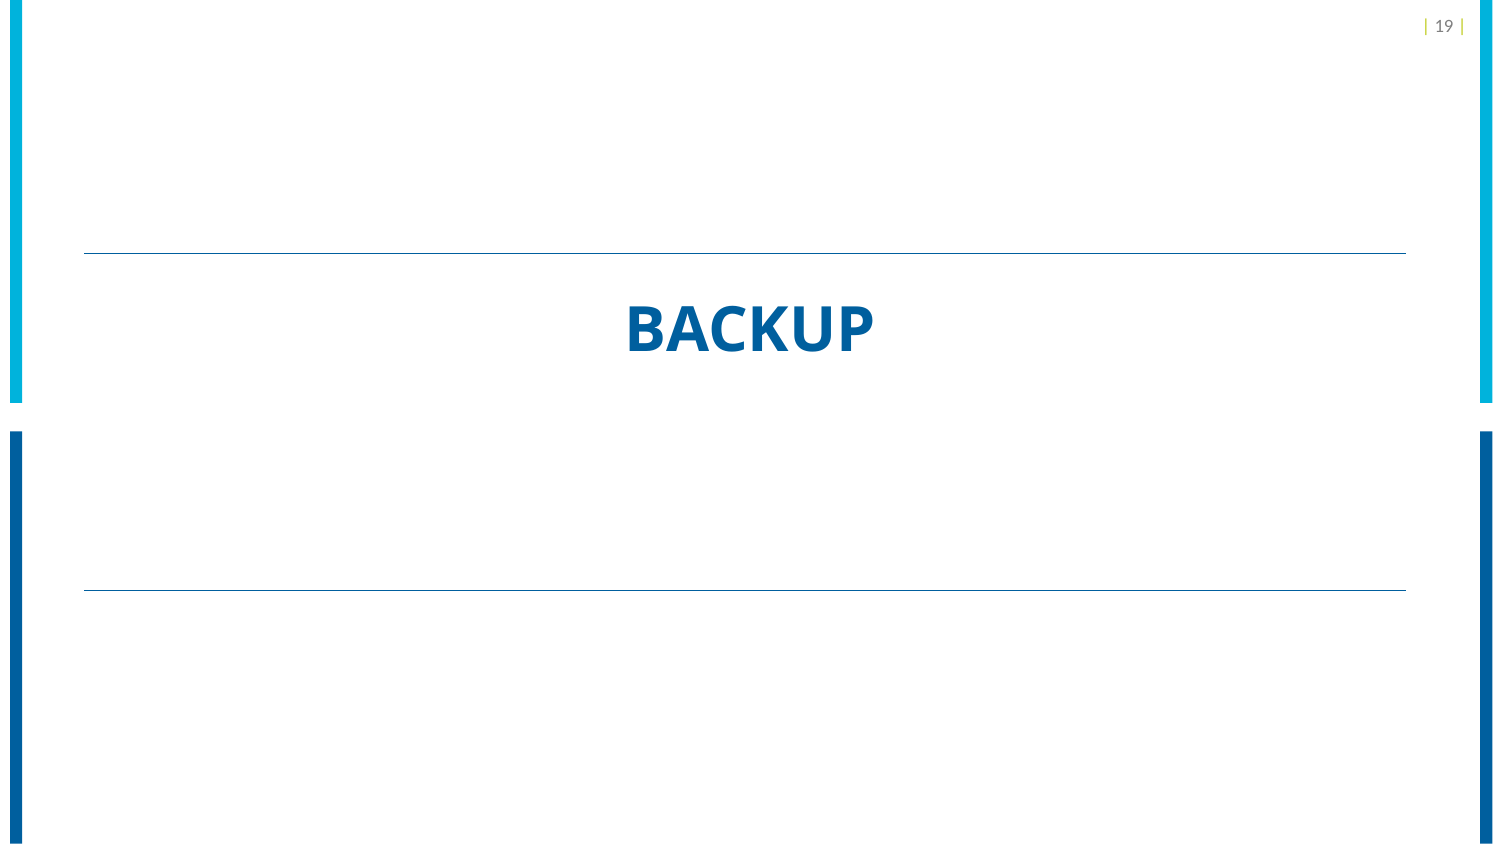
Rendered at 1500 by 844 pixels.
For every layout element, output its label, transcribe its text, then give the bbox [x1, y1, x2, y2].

title BACKUP [84, 218, 1416, 441]
slide_number | 19 | [1264, 6, 1482, 38]
